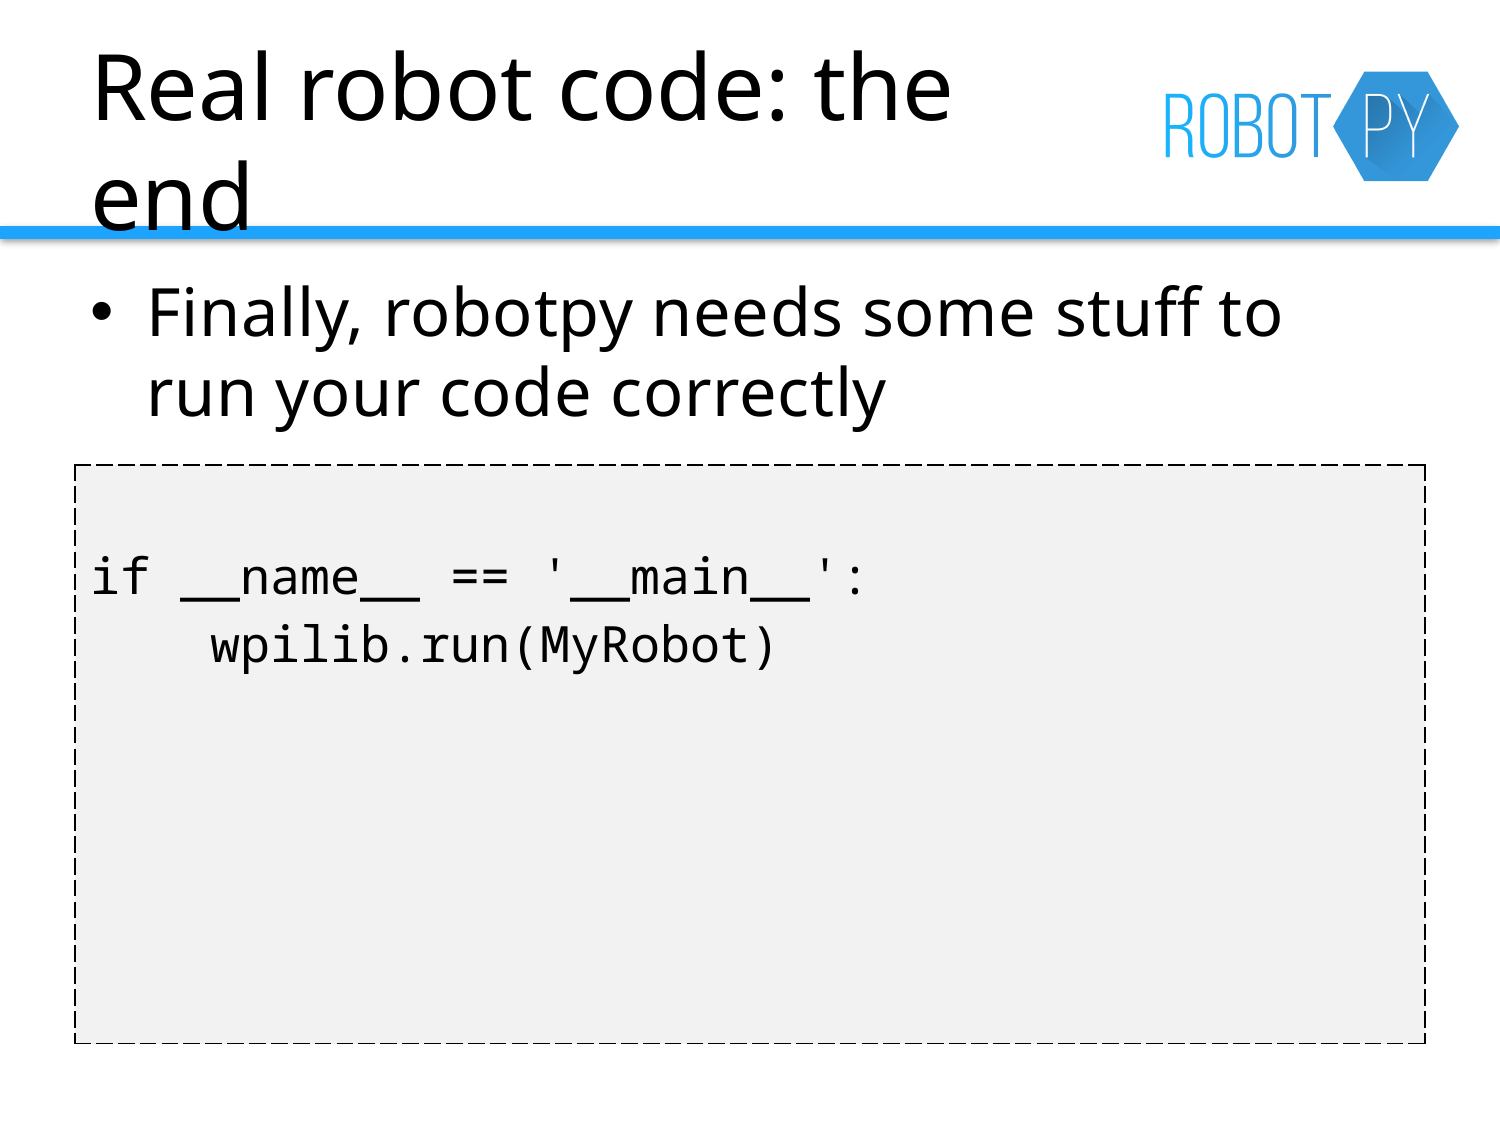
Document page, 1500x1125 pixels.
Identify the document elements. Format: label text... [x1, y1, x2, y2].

picture [1123, 45, 1500, 212]
title Real robot code: the end [75, 45, 1123, 233]
list Finally, robotpy needs some stuff to run your code correctly [75, 262, 1425, 465]
table_header if __name__ == '__main__': wpilib.run(MyRobot) [75, 465, 1425, 1044]
